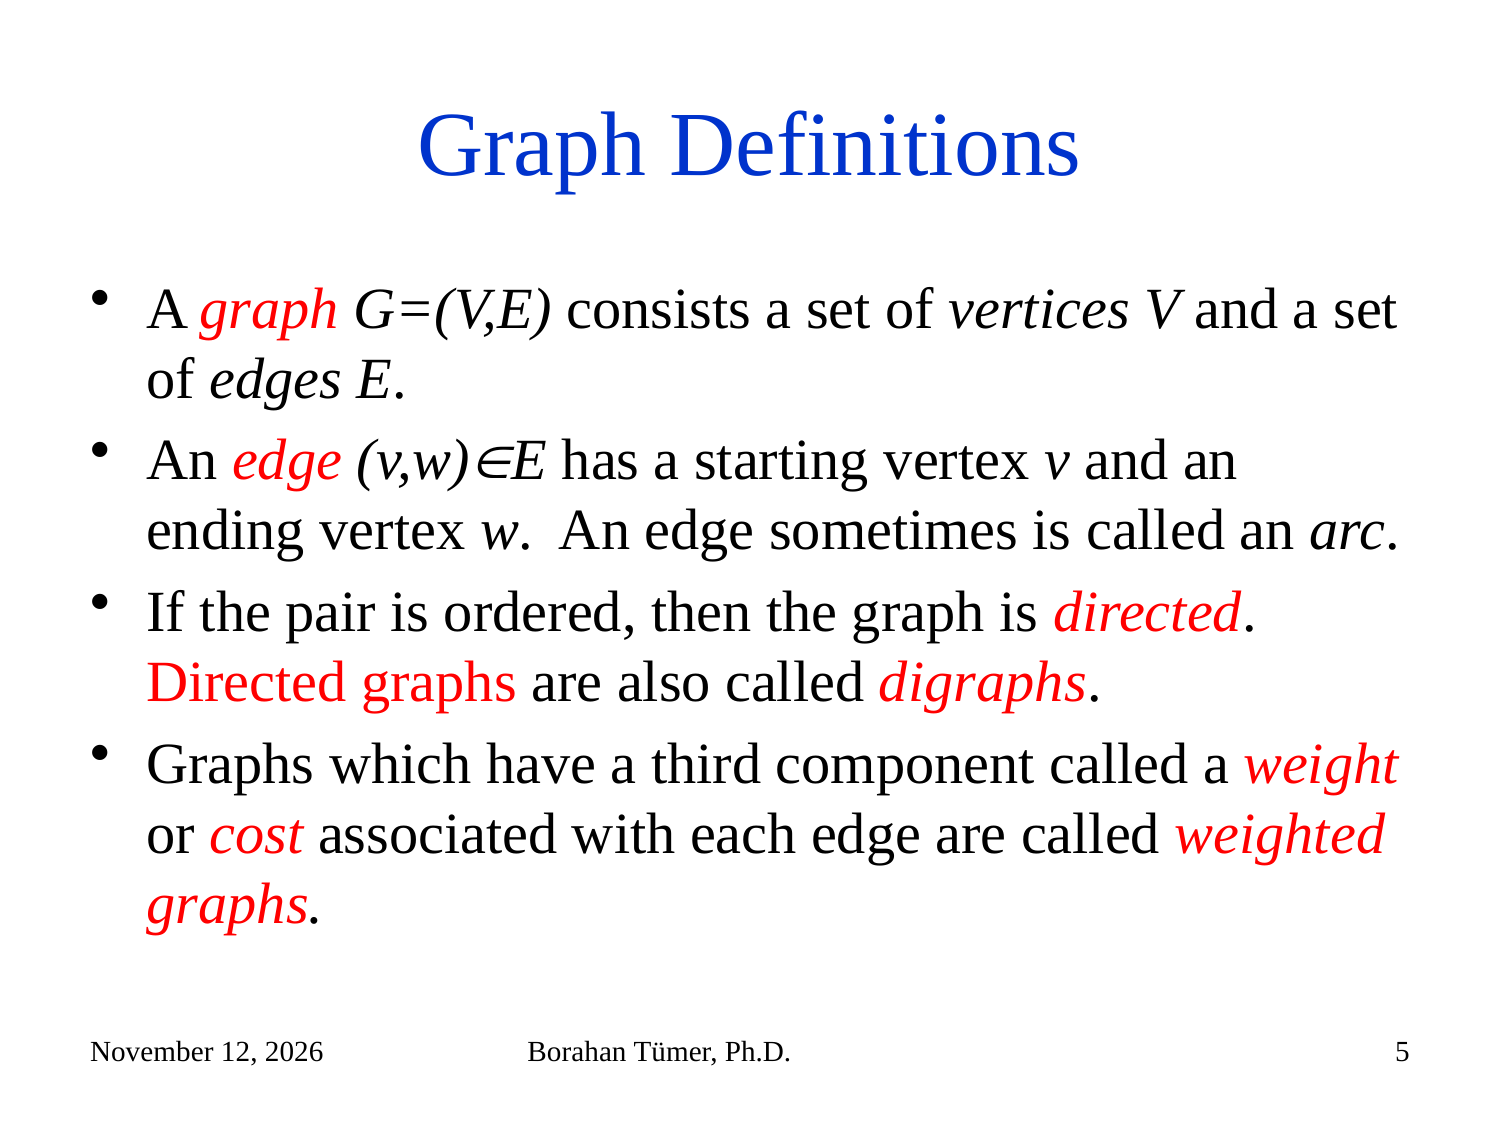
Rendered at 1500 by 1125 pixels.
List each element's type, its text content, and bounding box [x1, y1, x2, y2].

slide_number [75, 1024, 425, 1103]
slide_number 5 [1074, 1024, 1425, 1103]
title Graph Definitions [75, 45, 1425, 233]
list A graph G=(V,E) consists a set of vertices V and a set of edges E. An edge (v,w)E has a starting vertex v and an ending vertex w. An edge sometimes is called an arc. If the pair is ordered, then the graph is directed. Directed graphs are also called digraphs. Graphs which have a third component called a weight or cost associated with each edge are called weighted graphs. [75, 262, 1425, 1005]
footer Borahan Tümer, Ph.D. [512, 1024, 988, 1103]
